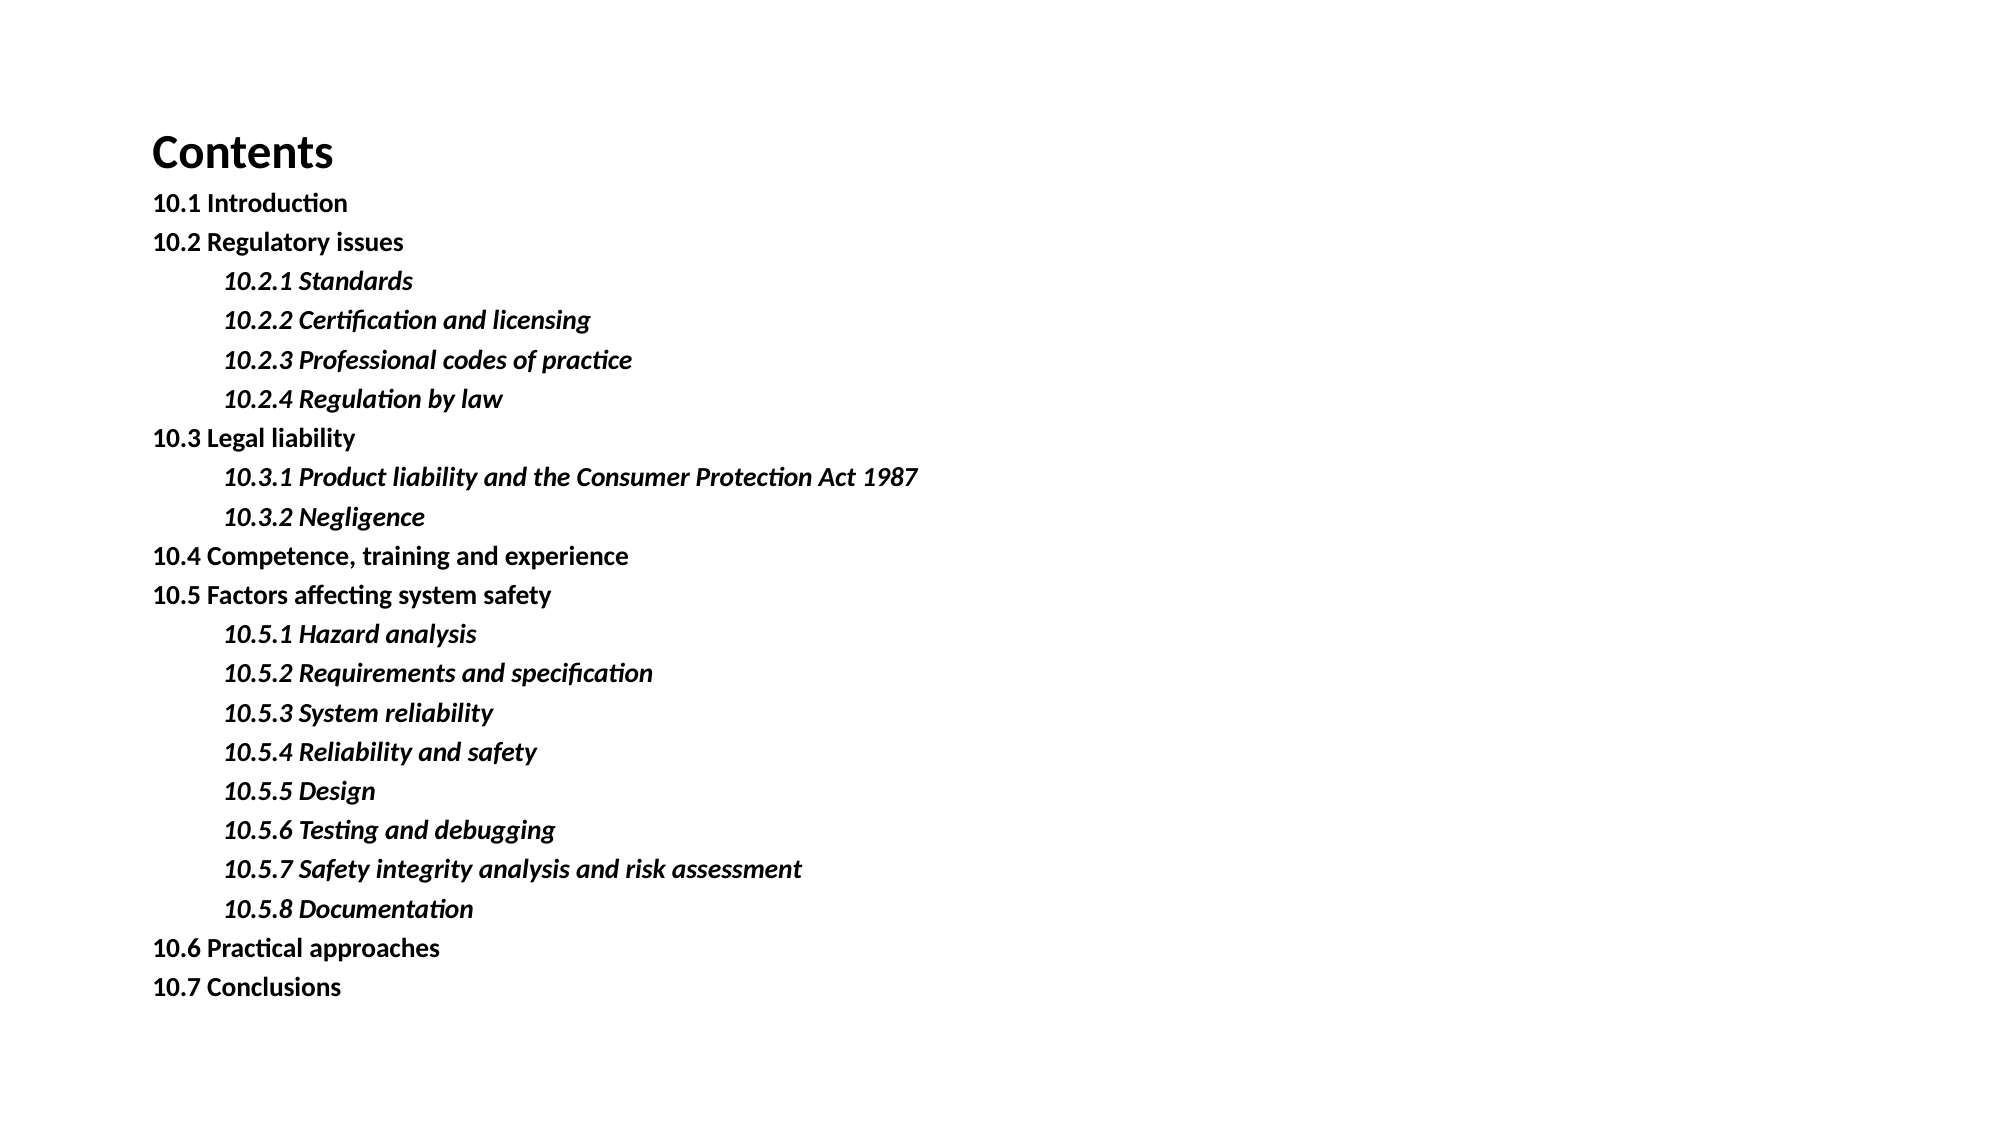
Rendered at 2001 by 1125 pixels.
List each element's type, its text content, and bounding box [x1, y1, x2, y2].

list Contents 10.1 Introduction 10.2 Regulatory issues 10.2.1 Standards 10.2.2 Certification and licensing 10.2.3 Professional codes of practice 10.2.4 Regulation by law 10.3 Legal liability 10.3.1 Product liability and the Consumer Protection Act 1987 10.3.2 Negligence 10.4 Competence, training and experience 10.5 Factors affecting system safety 10.5.1 Hazard analysis 10.5.2 Requirements and specification 10.5.3 System reliability 10.5.4 Reliability and safety 10.5.5 Design 10.5.6 Testing and debugging 10.5.7 Safety integrity analysis and risk assessment 10.5.8 Documentation 10.6 Practical approaches 10.7 Conclusions [137, 118, 1863, 1014]
